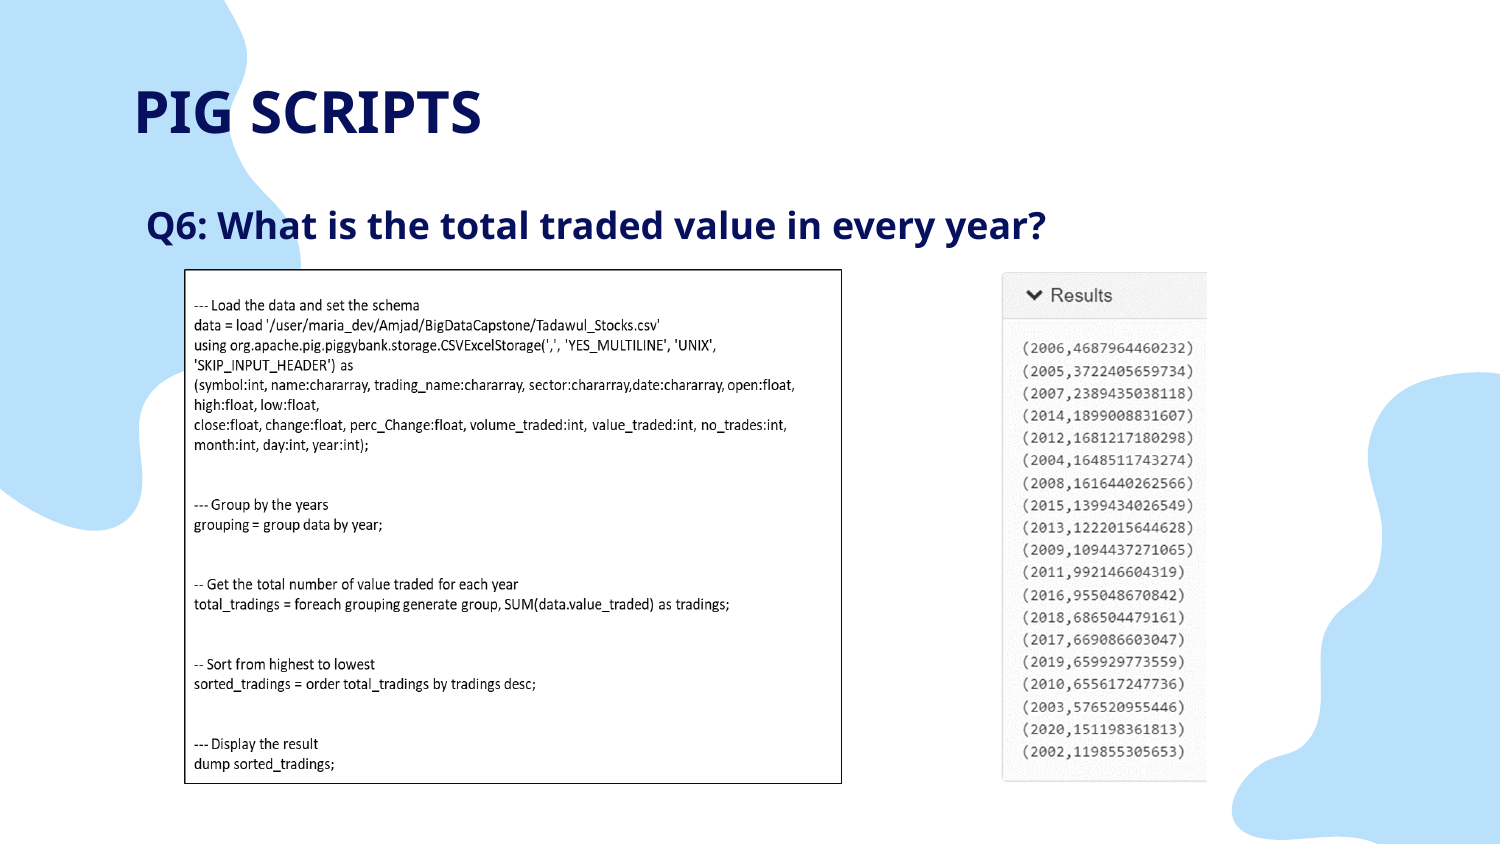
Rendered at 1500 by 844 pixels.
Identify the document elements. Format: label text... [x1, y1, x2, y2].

text_box PIG SCRIPTS [69, 60, 547, 138]
picture [184, 269, 842, 784]
text_box Q6: What is the total traded value in every year? [0, 196, 1257, 259]
picture [994, 257, 1208, 786]
